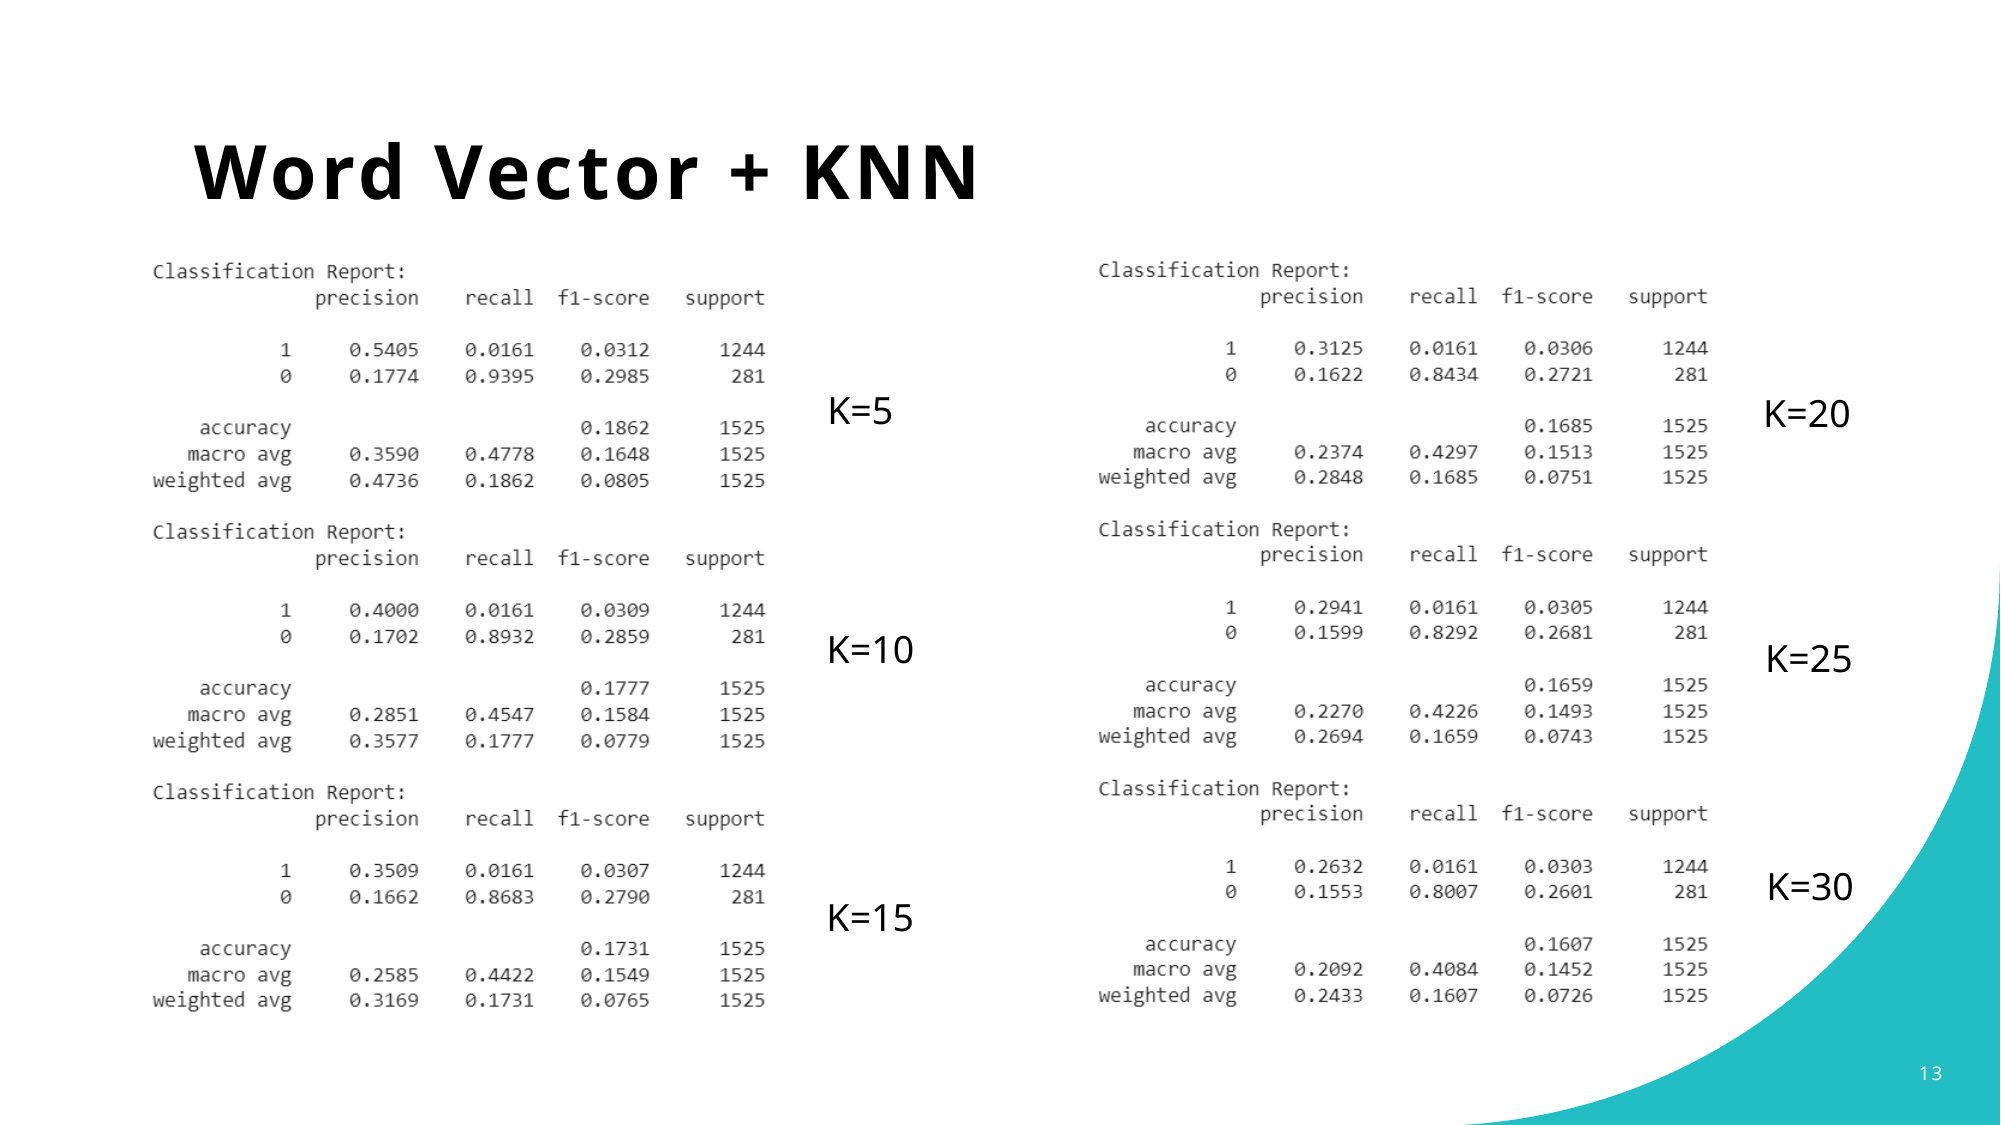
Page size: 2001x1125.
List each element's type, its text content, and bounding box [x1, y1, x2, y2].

title Word Vector + KNN [176, 95, 1809, 230]
slide_number 13 [1893, 1042, 1961, 1103]
text_box K=30 [1751, 855, 1873, 916]
picture [1085, 252, 1721, 1020]
text_box K=15 [811, 886, 933, 946]
text_box K=10 [811, 618, 934, 679]
text_box K=25 [1750, 627, 1872, 687]
picture [138, 252, 783, 1020]
text_box K=20 [1748, 382, 1870, 443]
text_box K=5 [812, 379, 934, 440]
